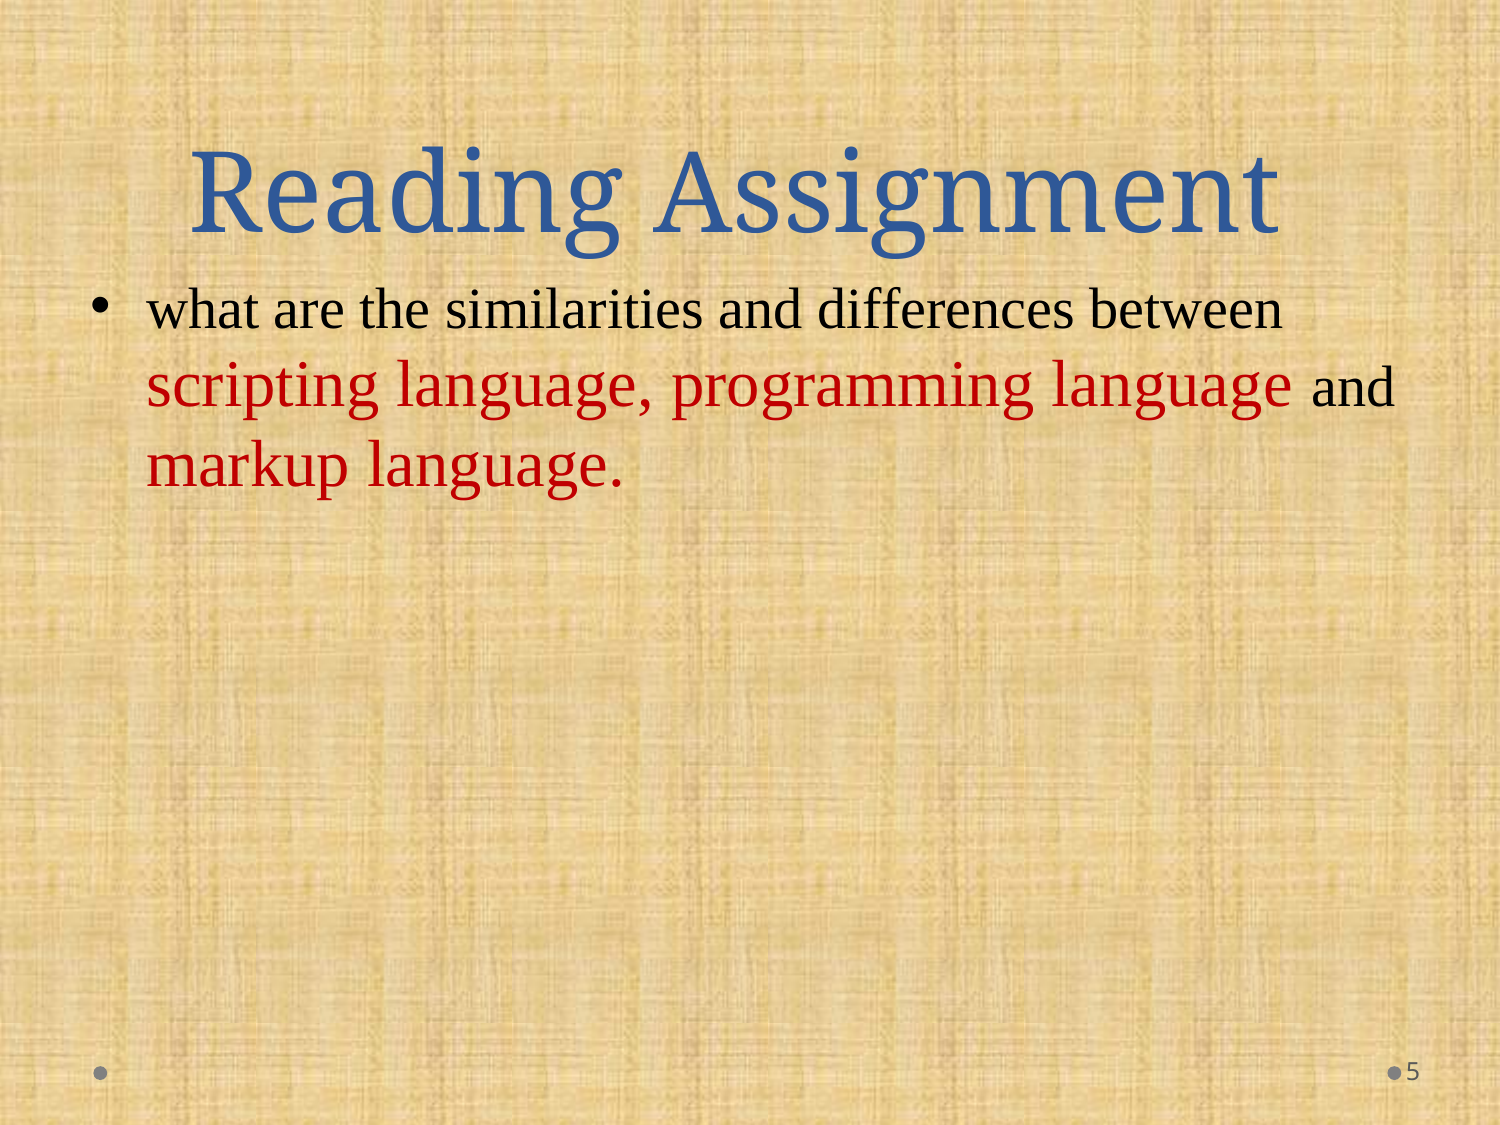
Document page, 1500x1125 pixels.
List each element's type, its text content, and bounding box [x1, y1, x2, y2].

picture [0, 0, 1500, 1125]
list what are the similarities and differences between scripting language, programming language and markup language. [75, 262, 1425, 1005]
title Reading Assignment [75, 0, 1425, 262]
slide_number 5 [1401, 1042, 1494, 1103]
